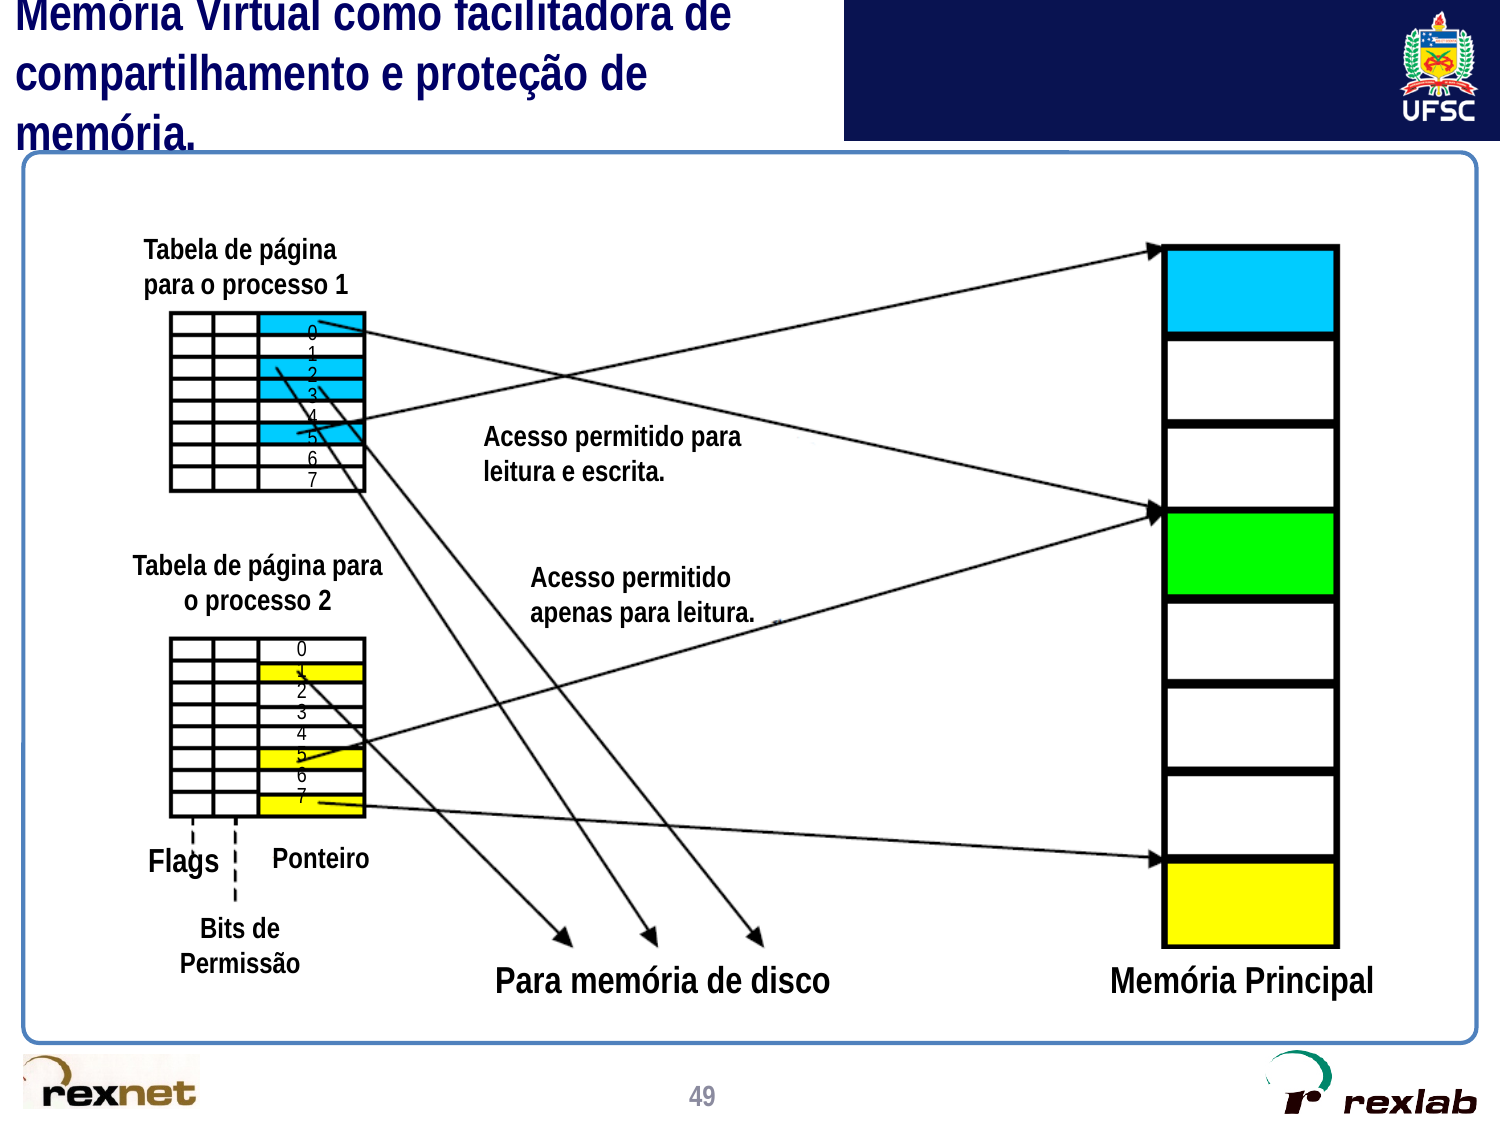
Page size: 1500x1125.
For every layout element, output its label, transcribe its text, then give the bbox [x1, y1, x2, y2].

picture [1265, 1049, 1477, 1114]
picture [23, 1054, 200, 1109]
slide_number 49 [527, 1065, 878, 1125]
title Memória Virtual como facilitadora de compartilhamento e proteção de memória. [0, 0, 844, 141]
text_box [23, 152, 1477, 282]
picture [844, 0, 1500, 141]
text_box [116, 210, 1407, 1010]
